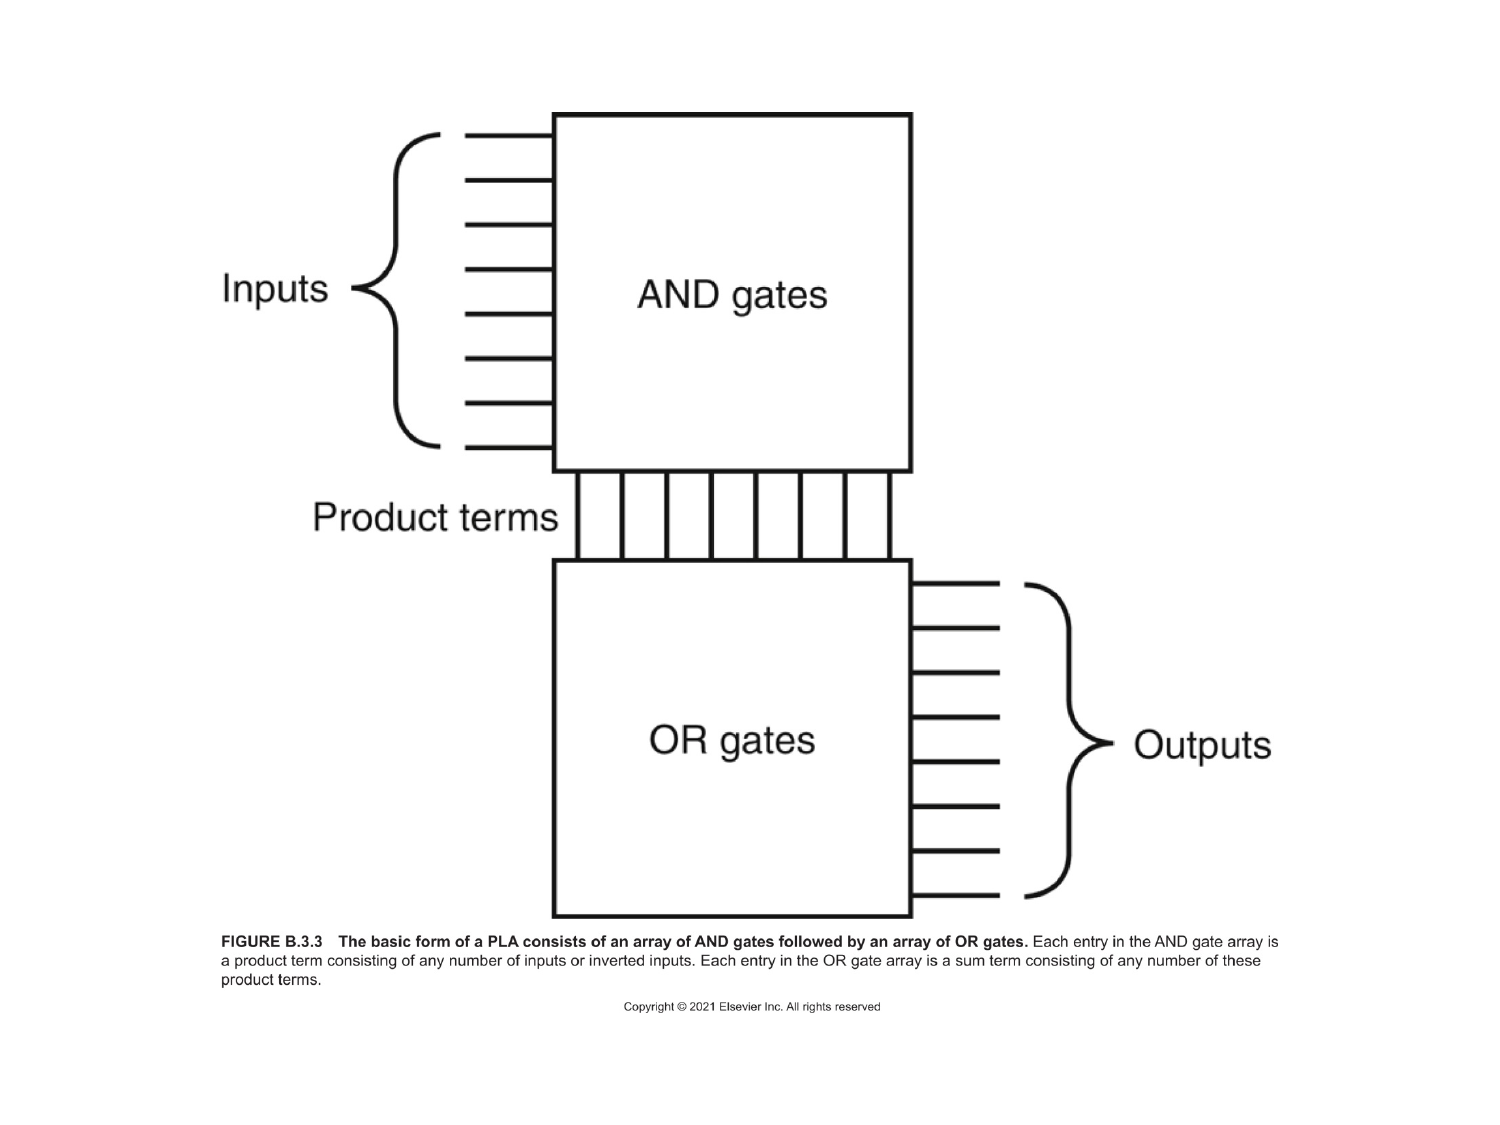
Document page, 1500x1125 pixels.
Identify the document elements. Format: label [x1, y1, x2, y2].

picture [221, 112, 1279, 1013]
